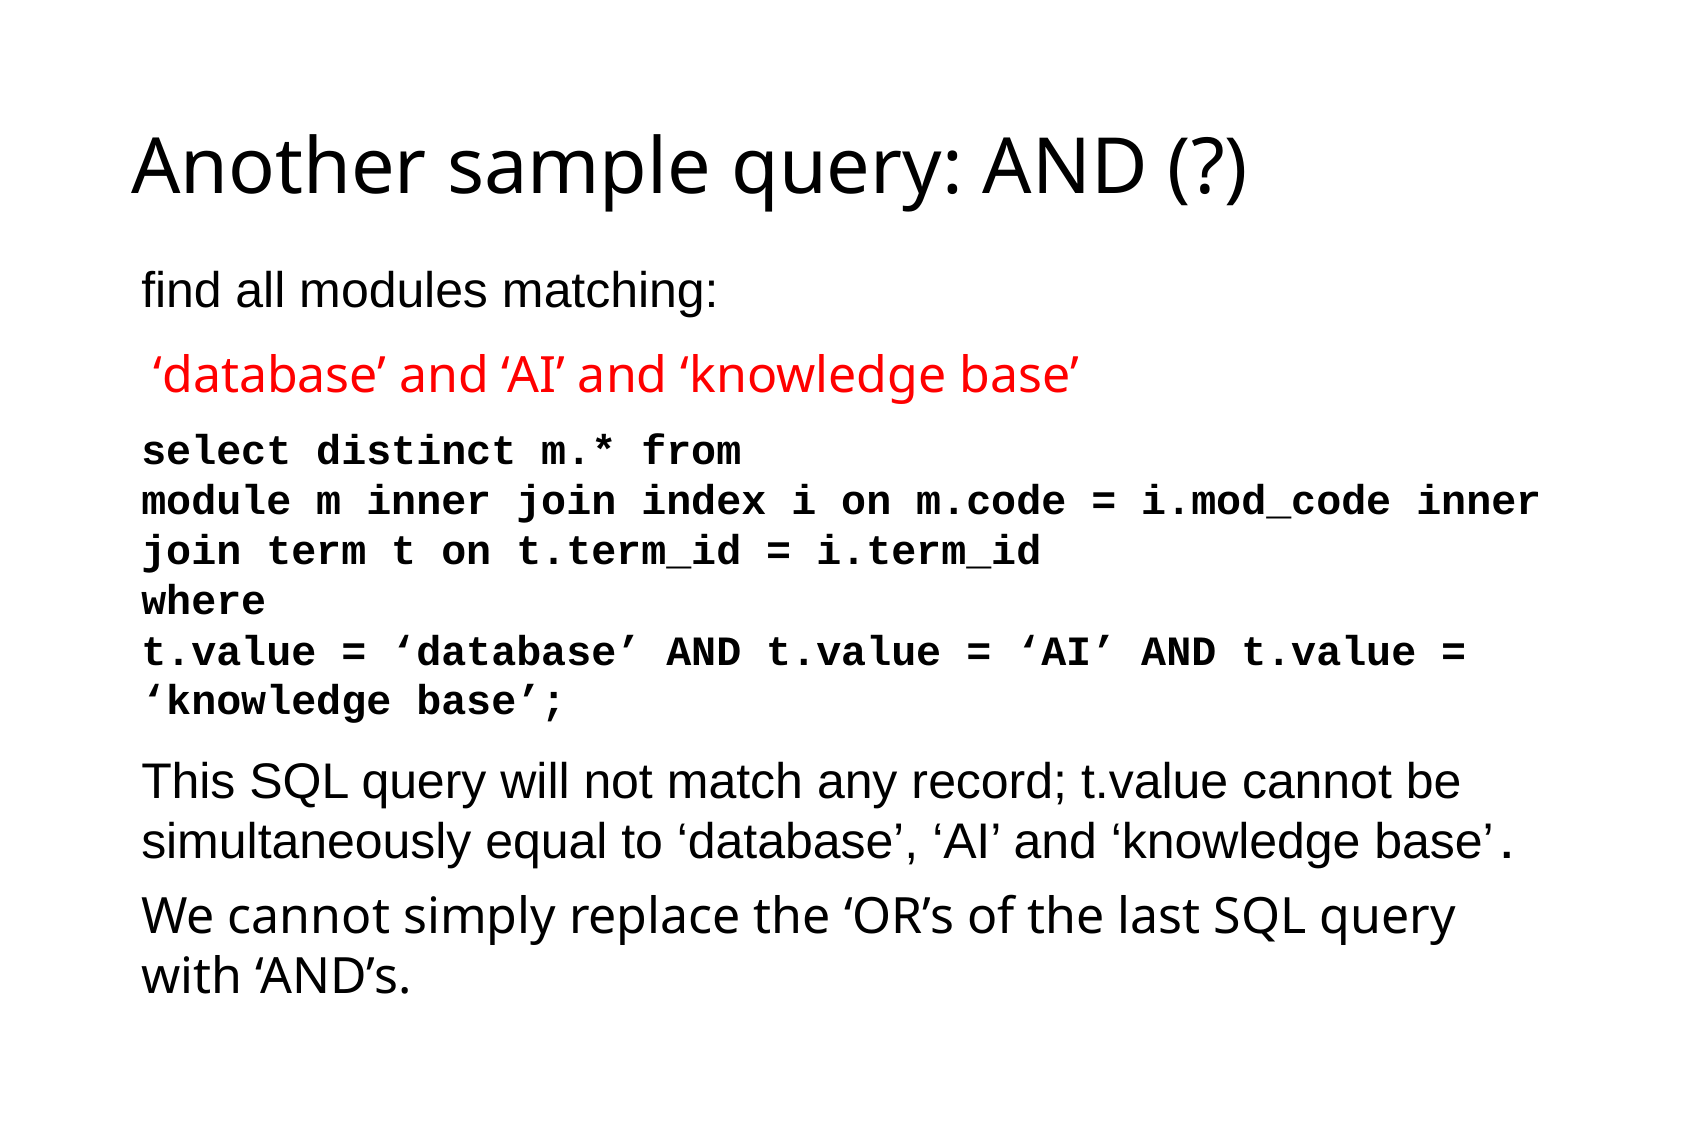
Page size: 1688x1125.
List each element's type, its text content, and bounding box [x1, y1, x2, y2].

text_box find all modules matching: ‘database’ and ‘AI’ and ‘knowledge base’ select distinct m.* from module m inner join index i on m.code = i.mod_code inner join term t on t.term_id = i.term_id where t.value = ‘database’ AND t.value = ‘AI’ AND t.value = ‘knowledge base’; This SQL query will not match any record; t.value cannot be simultaneously equal to ‘database’, ‘AI’ and ‘knowledge base’. We cannot simply replace the ‘OR’s of the last SQL query with ‘AND’s. [126, 249, 1575, 1096]
title Another sample query: AND (?) [116, 59, 1572, 278]
